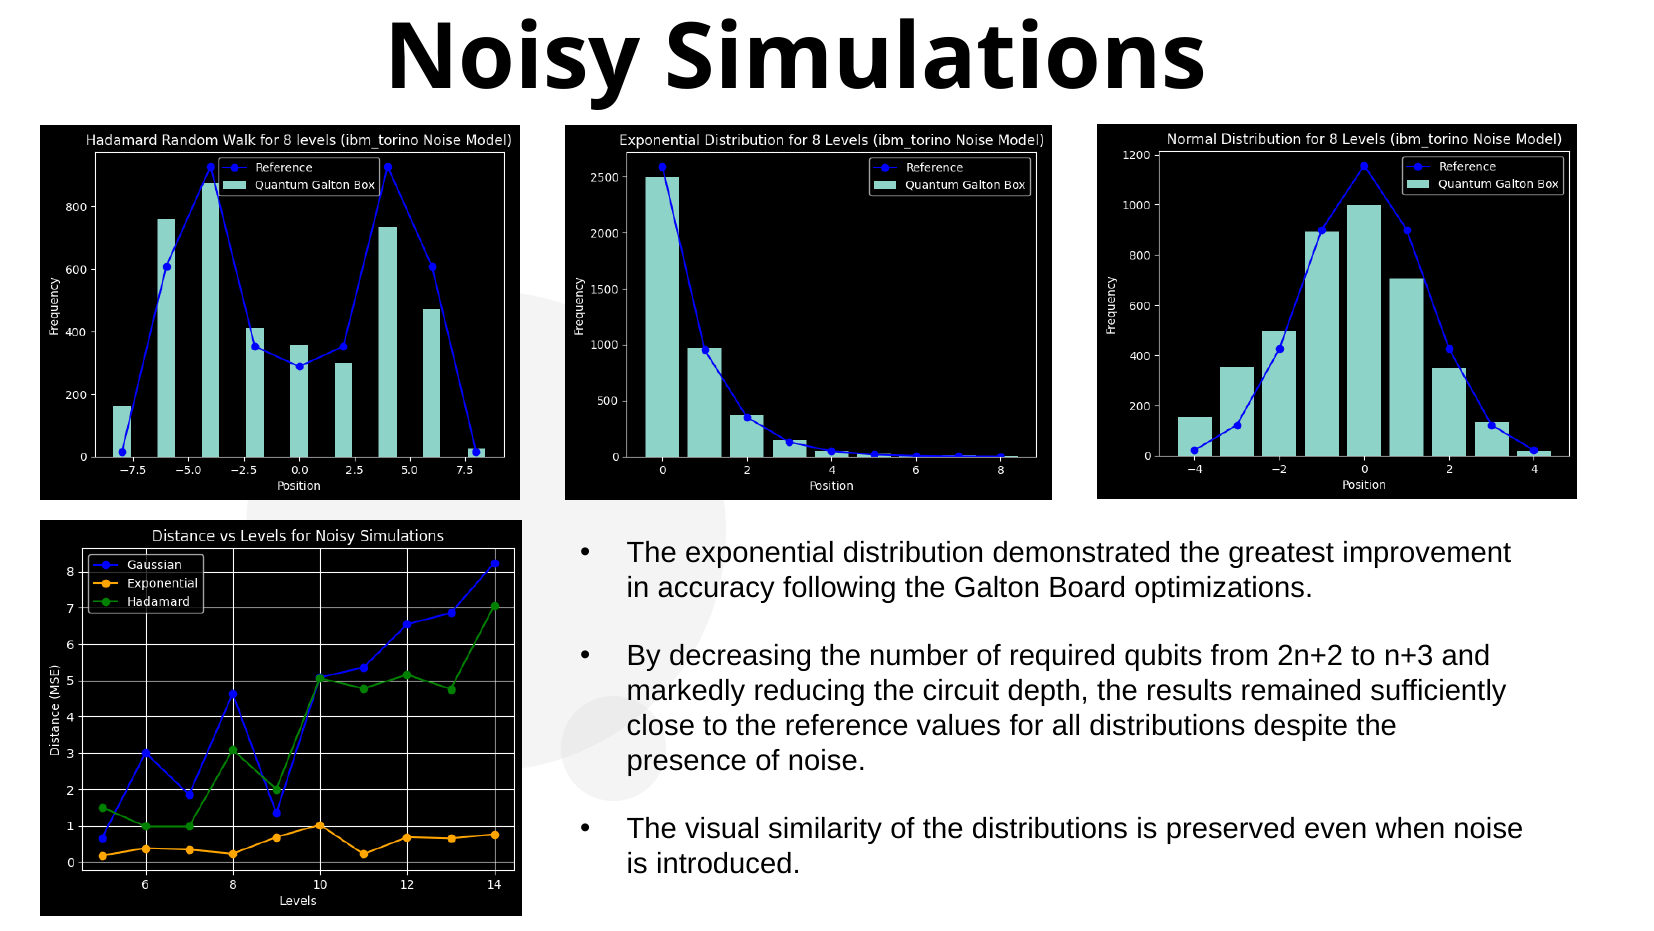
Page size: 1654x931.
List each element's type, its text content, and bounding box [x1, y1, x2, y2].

title Noisy Simulations [51, 14, 1540, 105]
picture [1097, 124, 1577, 499]
picture [565, 124, 1052, 500]
picture [40, 124, 520, 500]
text_box The exponential distribution demonstrated the greatest improvement in accuracy following the Galton Board optimizations. By decreasing the number of required qubits from 2n+2 to n+3 and markedly reducing the circuit depth, the results remained sufficiently close to the reference values for all distributions despite the presence of noise. The visual similarity of the distributions is preserved even when noise is introduced. [565, 526, 1540, 888]
picture [40, 520, 522, 916]
